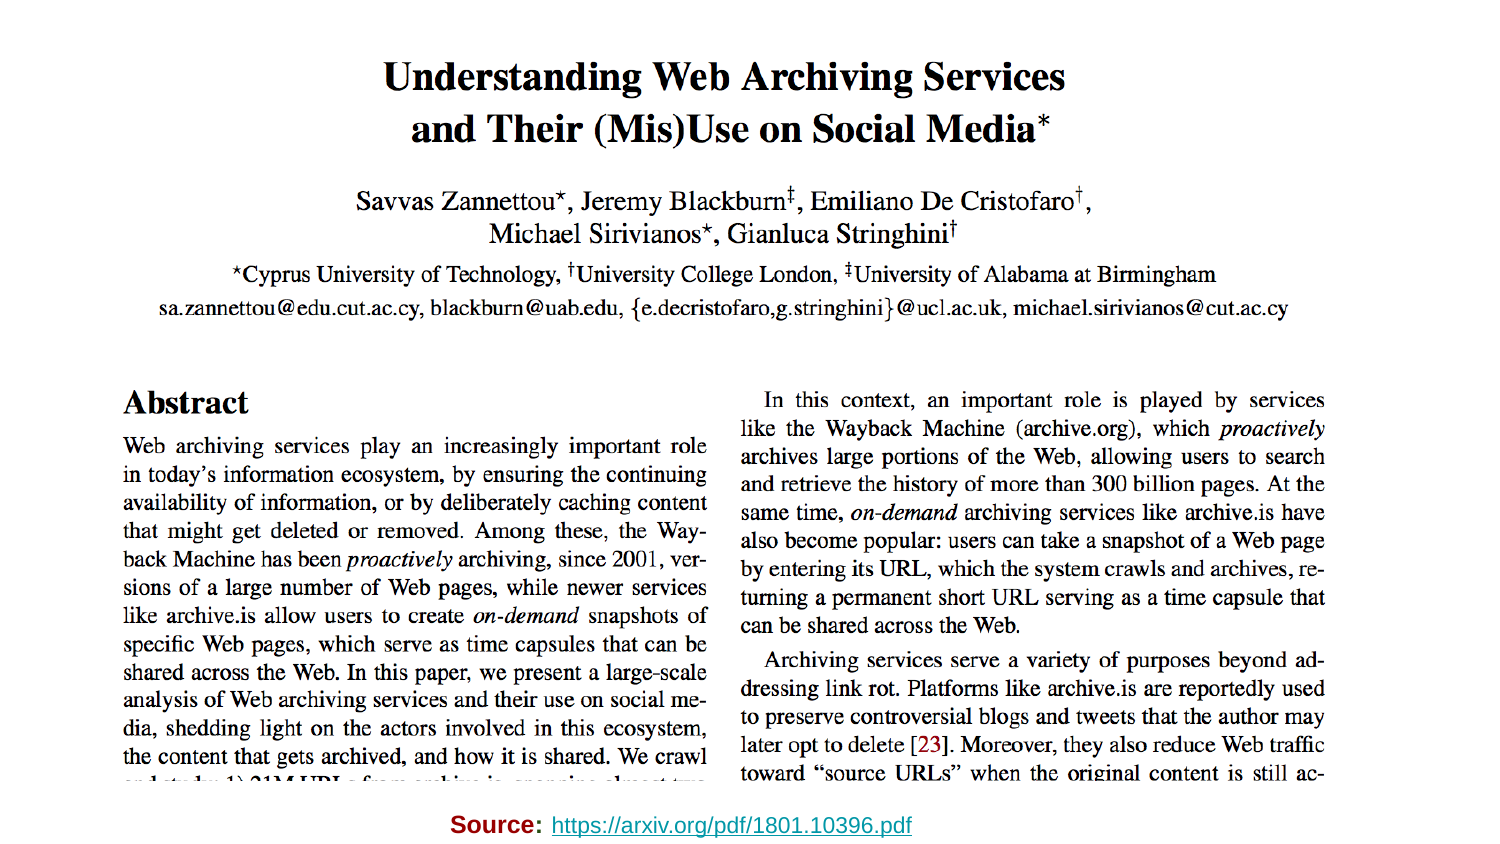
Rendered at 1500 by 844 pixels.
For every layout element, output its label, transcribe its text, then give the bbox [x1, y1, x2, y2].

text_box Source: https://arxiv.org/pdf/1801.10396.pdf [149, 789, 1213, 844]
picture [88, 24, 1362, 782]
